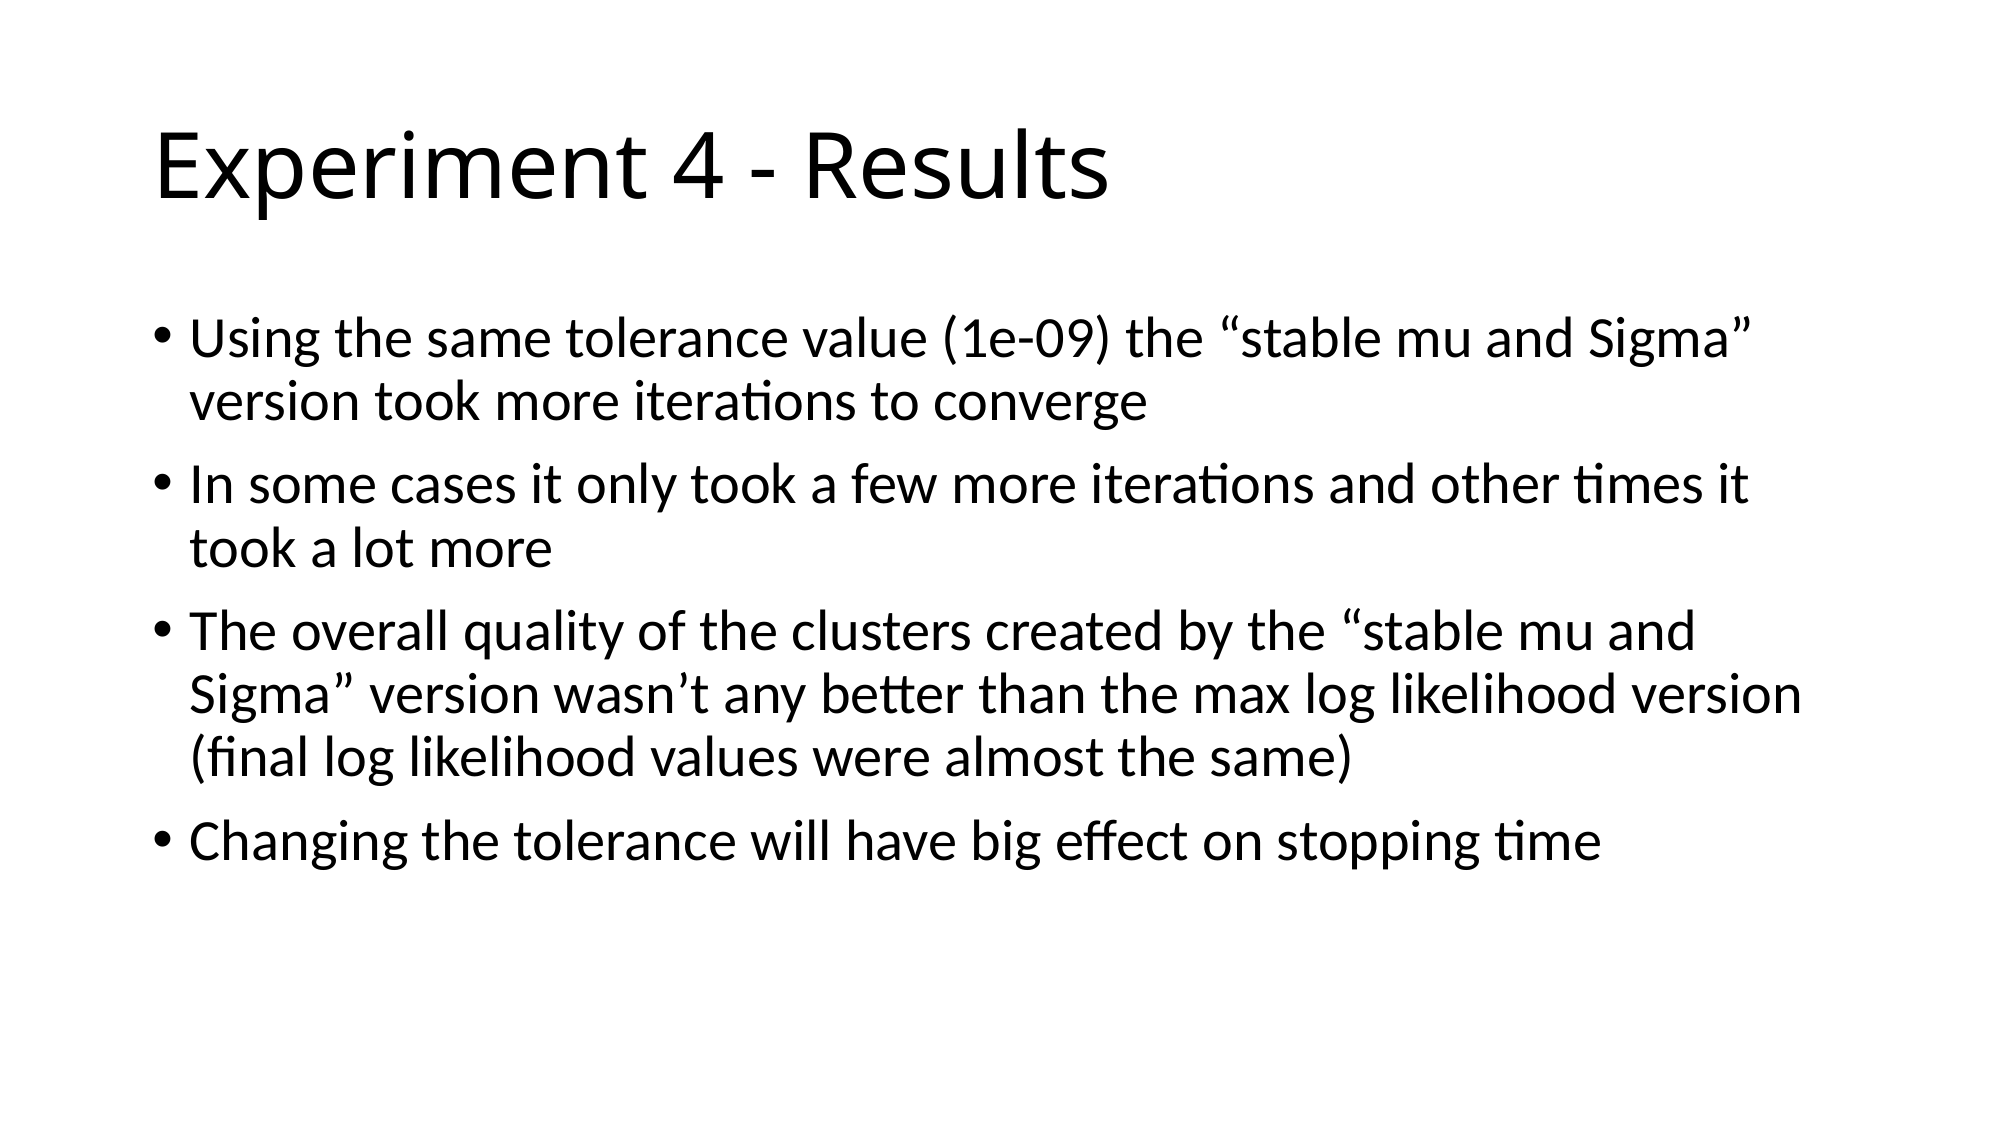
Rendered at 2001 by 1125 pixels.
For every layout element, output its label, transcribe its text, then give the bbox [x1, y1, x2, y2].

list Using the same tolerance value (1e-09) the “stable mu and Sigma” version took more iterations to converge In some cases it only took a few more iterations and other times it took a lot more The overall quality of the clusters created by the “stable mu and Sigma” version wasn’t any better than the max log likelihood version (final log likelihood values were almost the same) Changing the tolerance will have big effect on stopping time [137, 299, 1863, 1014]
title Experiment 4 - Results [137, 59, 1863, 278]
